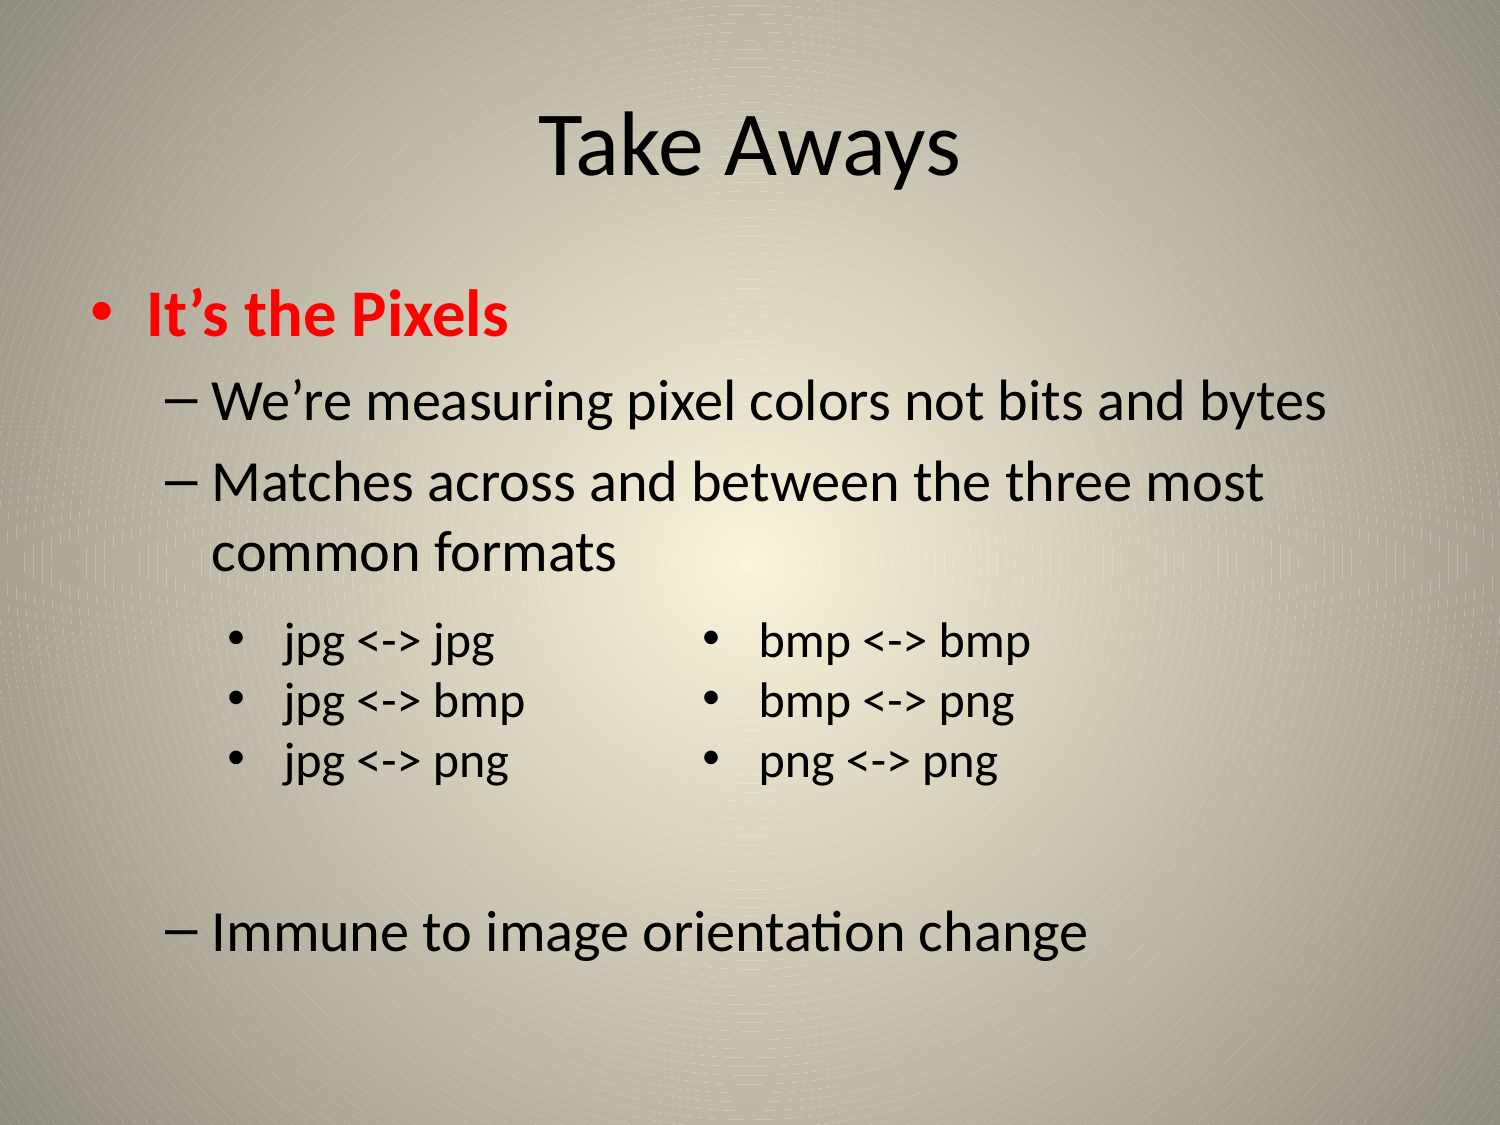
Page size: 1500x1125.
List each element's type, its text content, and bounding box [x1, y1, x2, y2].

list It’s the Pixels We’re measuring pixel colors not bits and bytes Matches across and between the three most common formats Immune to image orientation change [75, 262, 1425, 1075]
text_box bmp <-> bmp bmp <-> png png <-> png [687, 599, 1100, 795]
text_box jpg <-> jpg jpg <-> bmp jpg <-> png [212, 599, 550, 795]
title Take Aways [75, 45, 1425, 233]
